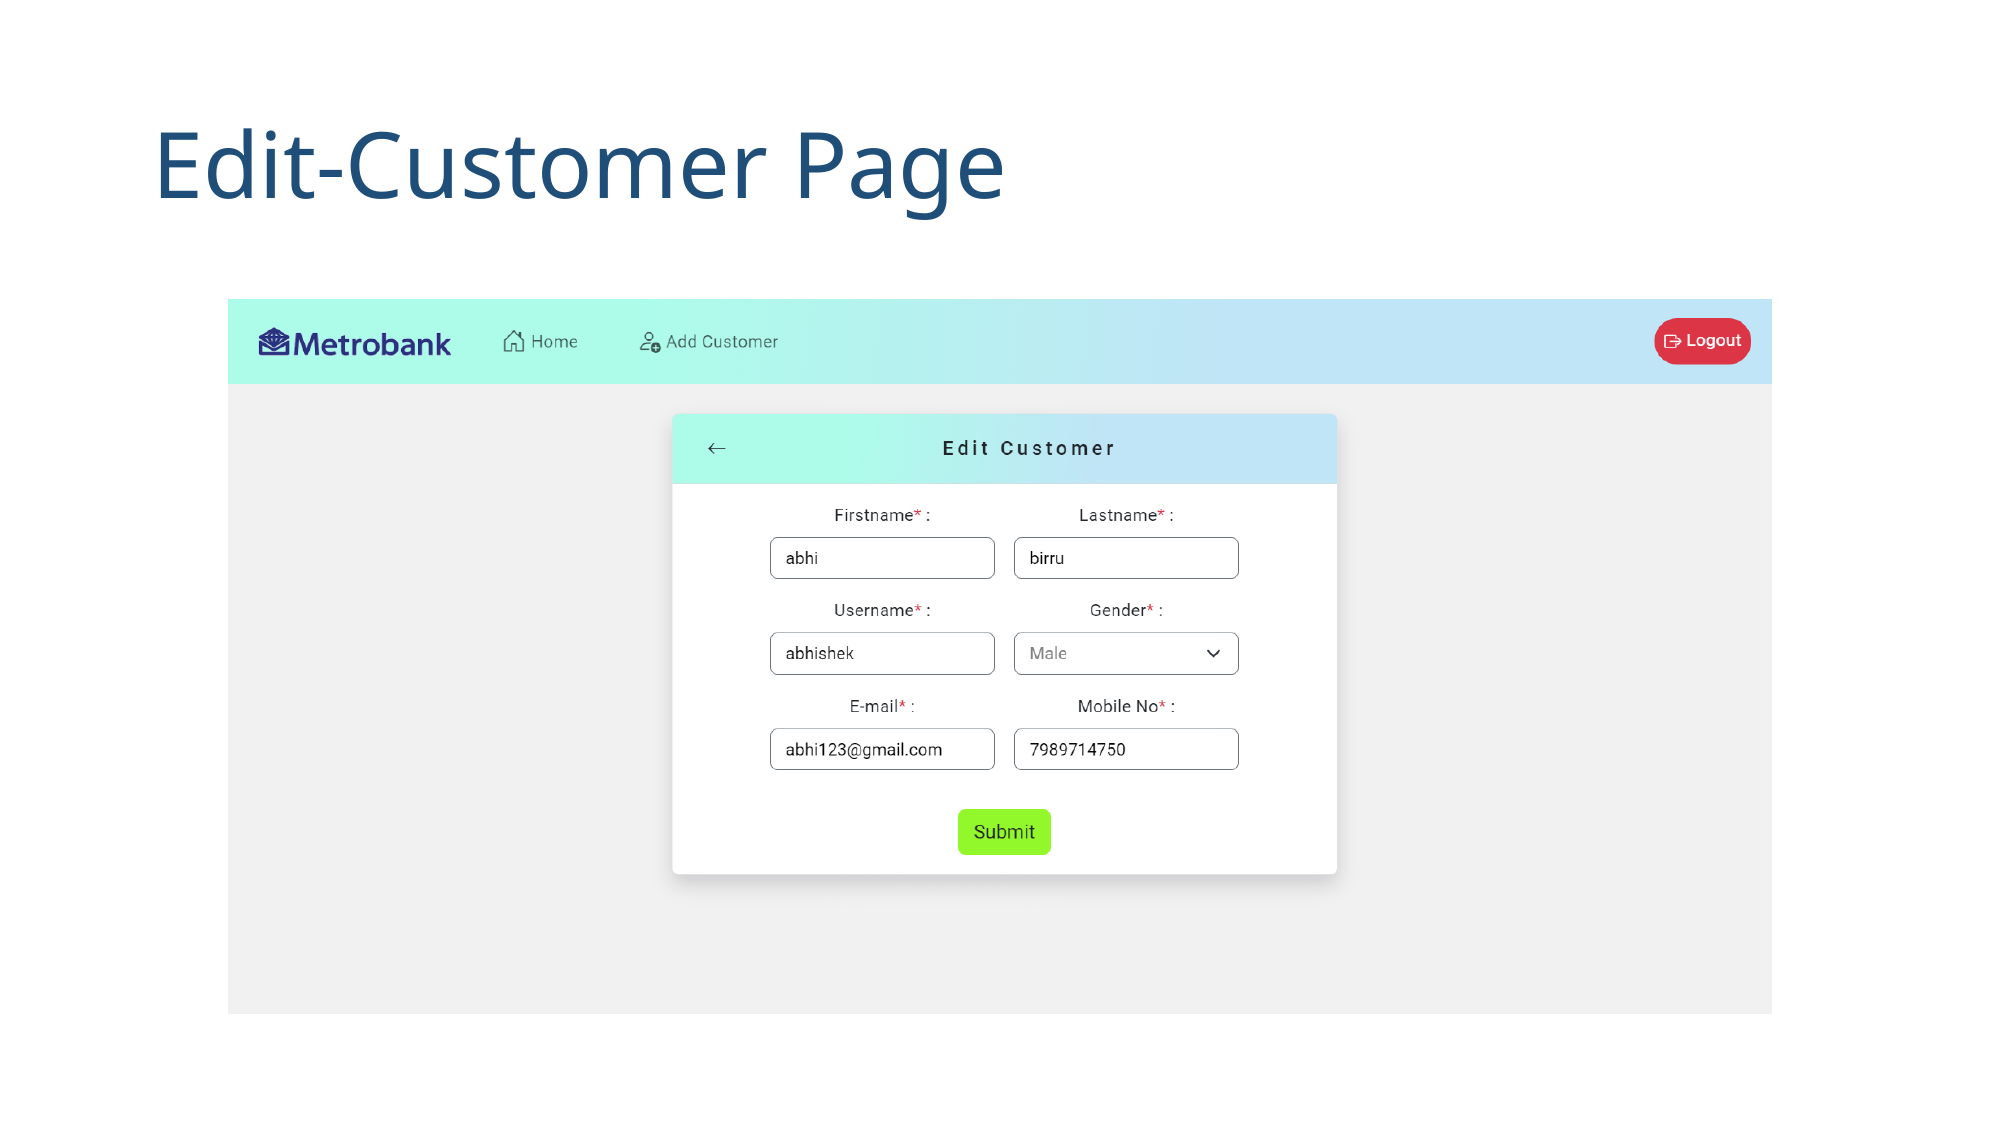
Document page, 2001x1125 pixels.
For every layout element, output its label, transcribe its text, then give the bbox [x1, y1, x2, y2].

title Edit-Customer Page [137, 59, 1863, 278]
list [228, 299, 1772, 1014]
